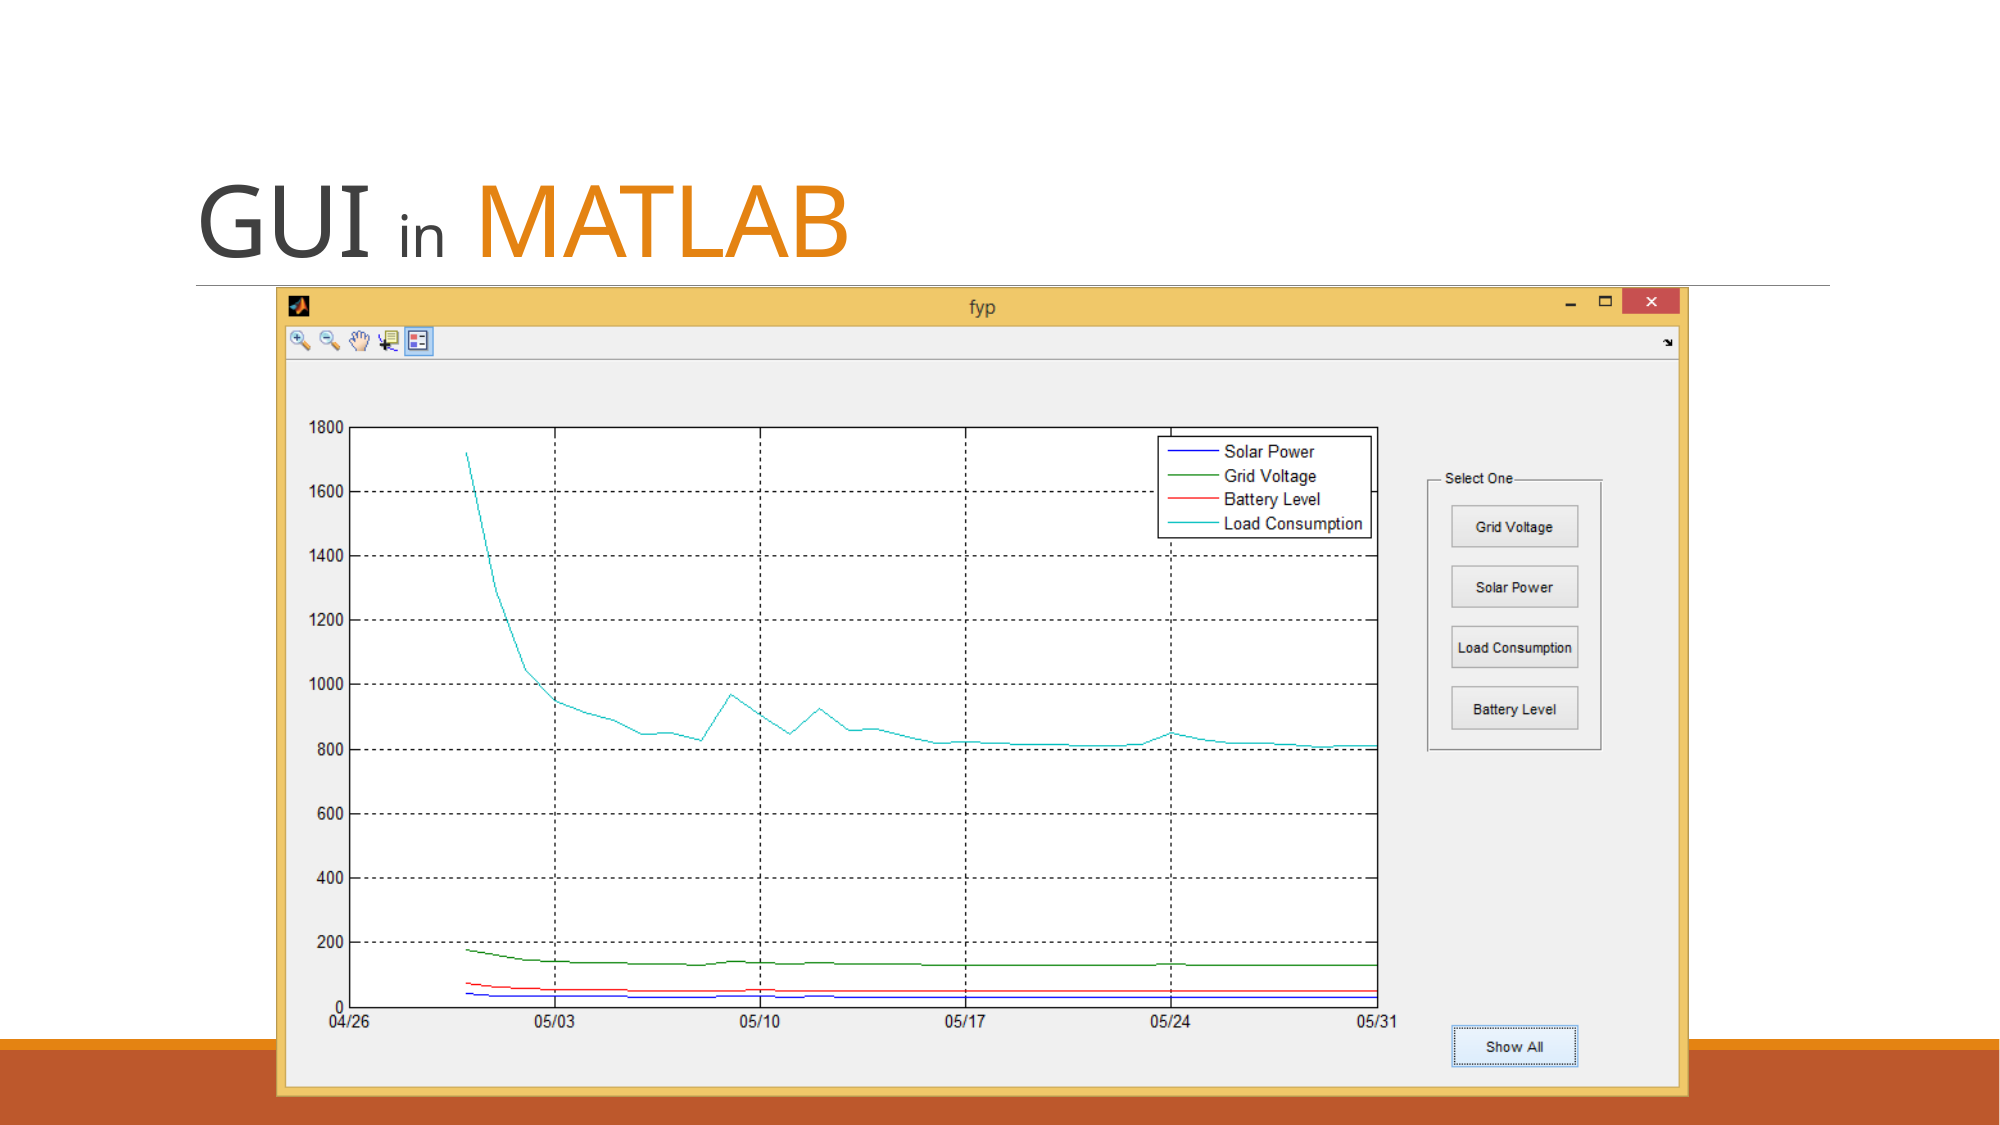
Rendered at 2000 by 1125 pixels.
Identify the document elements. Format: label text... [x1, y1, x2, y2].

title GUI in MATLAB [179, 47, 1830, 285]
picture [275, 286, 1689, 1098]
